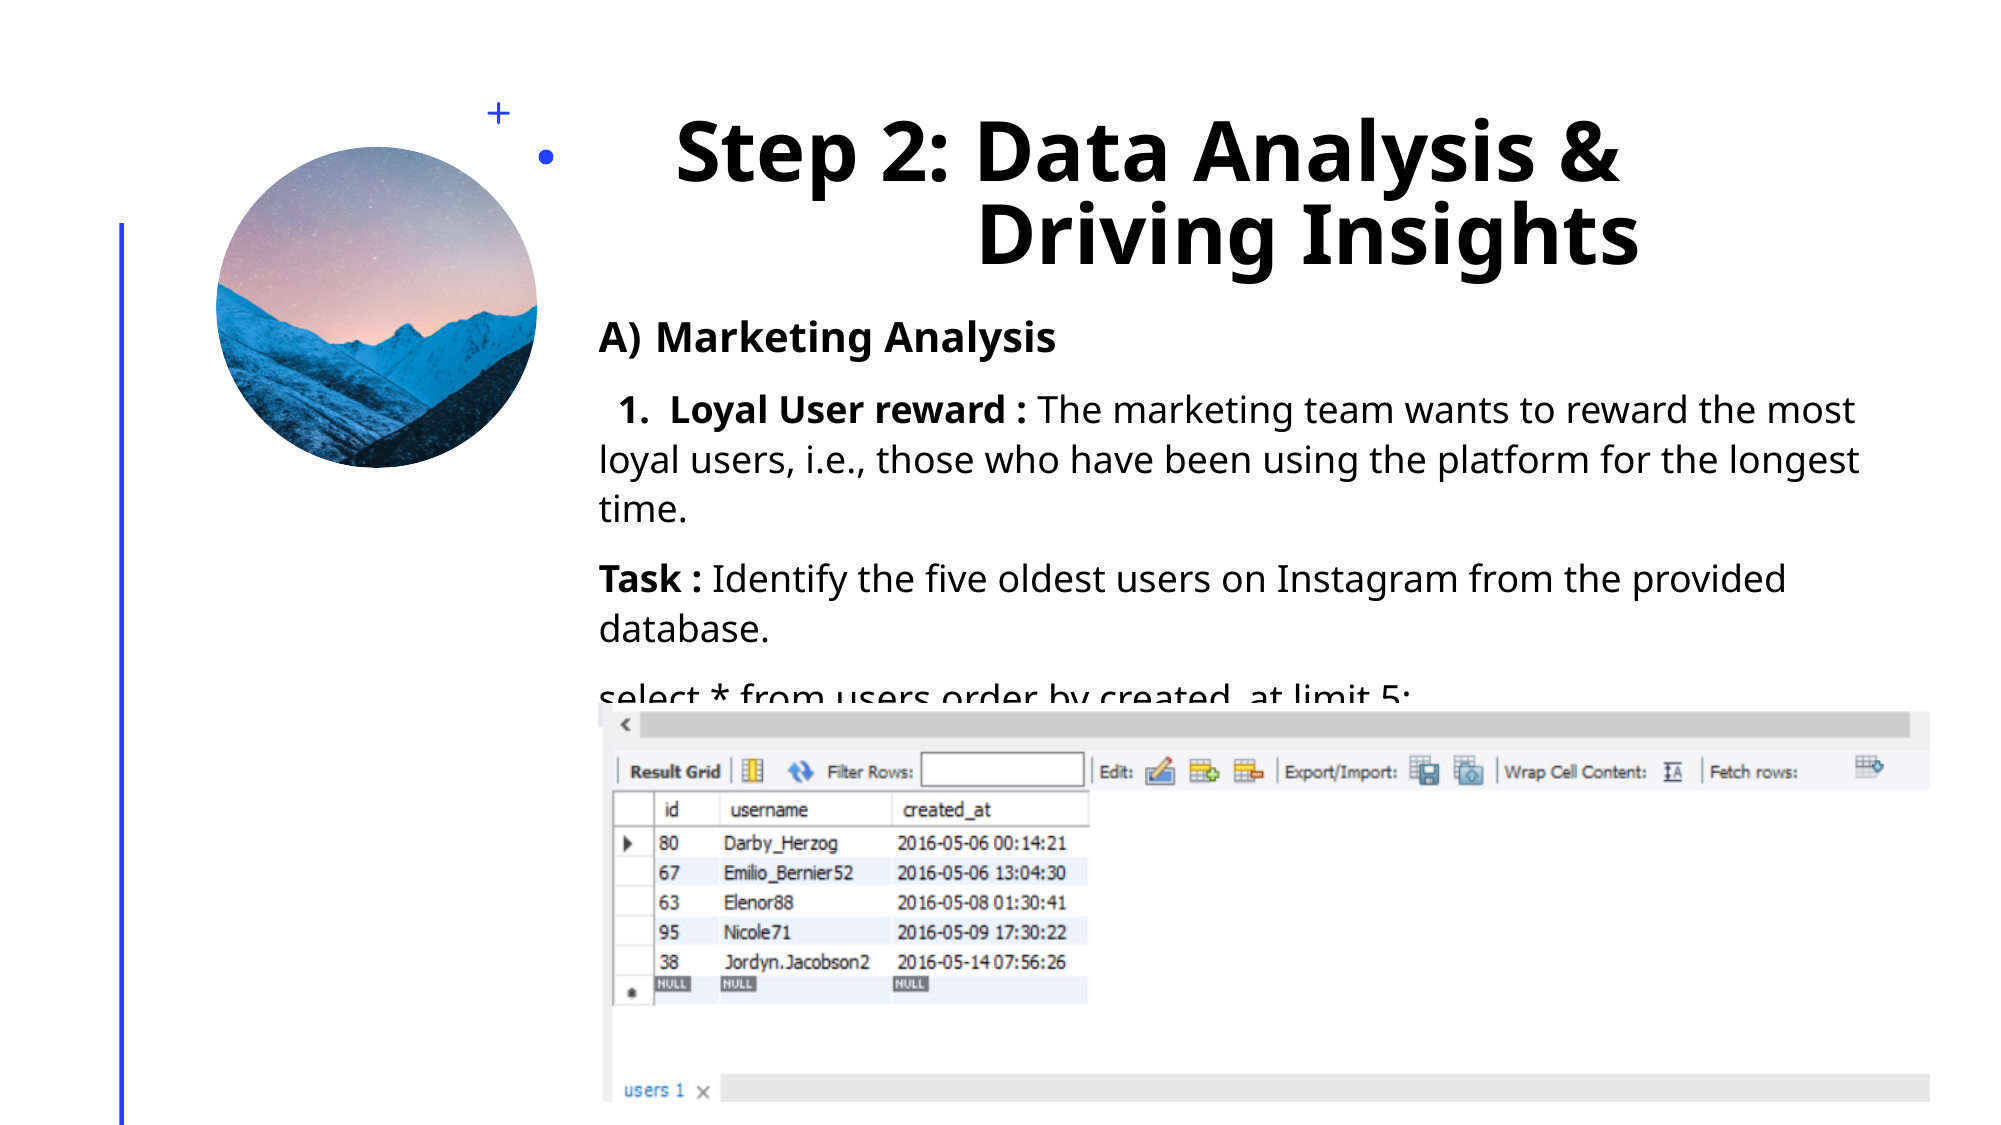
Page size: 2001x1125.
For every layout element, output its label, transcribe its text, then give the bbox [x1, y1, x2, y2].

picture [216, 146, 538, 468]
picture [598, 703, 1930, 1102]
title Step 2: Data Analysis & Driving Insights [675, 71, 1905, 282]
list Marketing Analysis 1. Loyal User reward : The marketing team wants to reward the most loyal users, i.e., those who have been using the platform for the longest time. Task : Identify the five oldest users on Instagram from the provided database. select * from users order by created_at limit 5; Output: [598, 305, 1905, 703]
